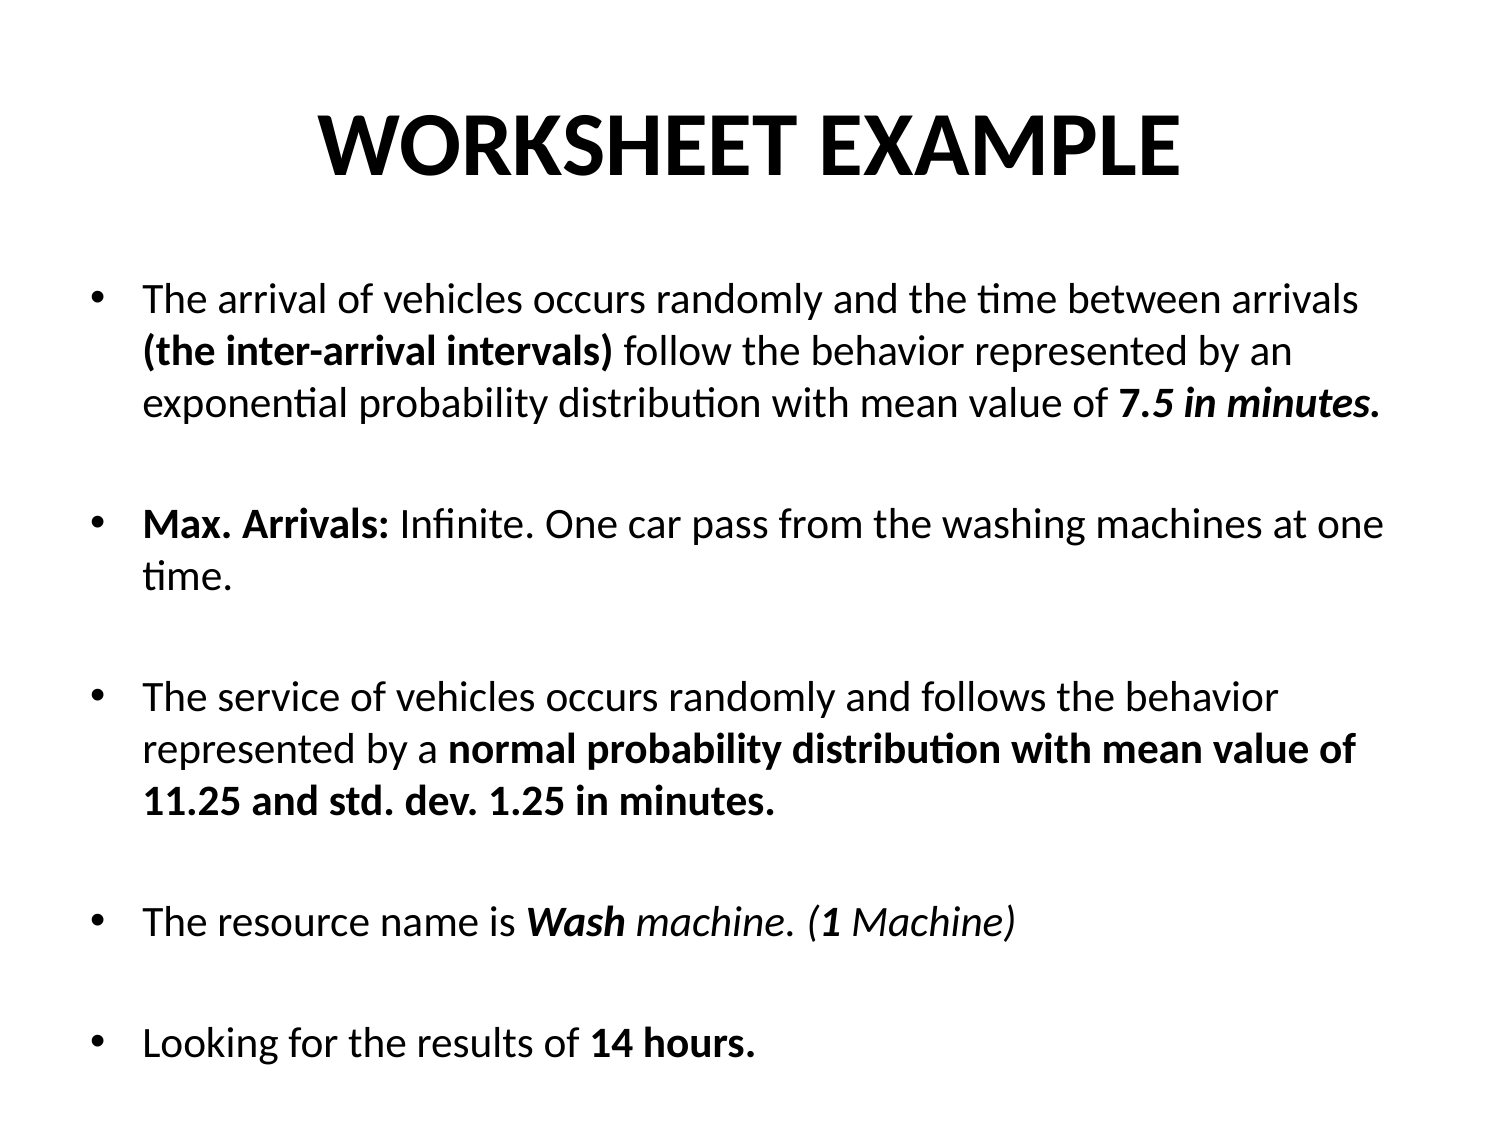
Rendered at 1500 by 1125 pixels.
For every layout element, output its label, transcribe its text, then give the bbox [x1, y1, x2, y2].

list The arrival of vehicles occurs randomly and the time between arrivals (the inter-arrival intervals) follow the behavior represented by an exponential probability distribution with mean value of 7.5 in minutes. Max. Arrivals: Infinite. One car pass from the washing machines at one time. The service of vehicles occurs randomly and follows the behavior represented by a normal probability distribution with mean value of 11.25 and std. dev. 1.25 in minutes. The resource name is Wash machine. (1 Machine) Looking for the results of 14 hours. [75, 262, 1425, 1083]
title WORKSHEET EXAMPLE [75, 45, 1425, 233]
